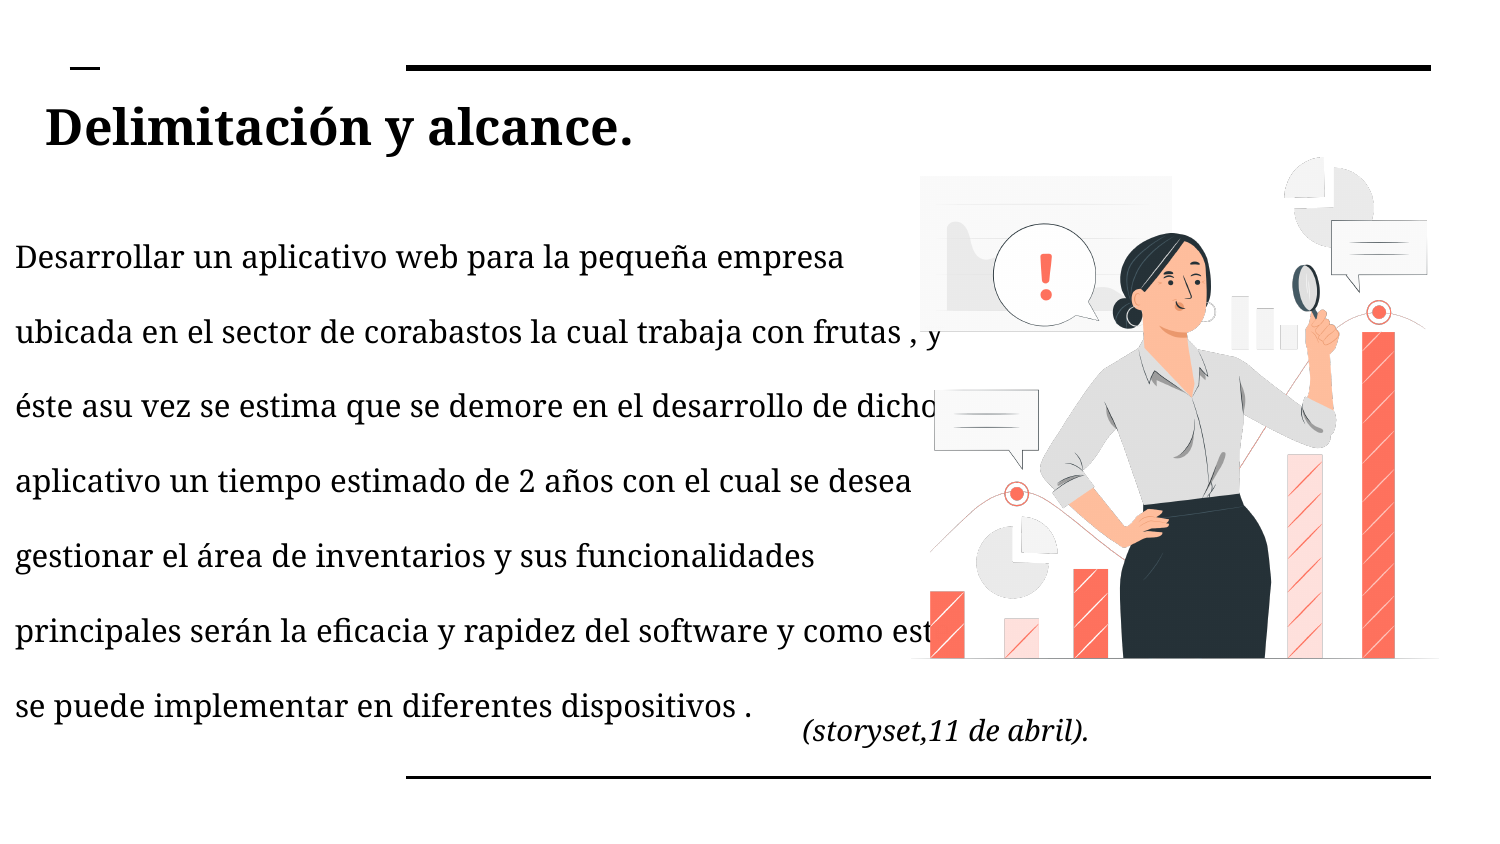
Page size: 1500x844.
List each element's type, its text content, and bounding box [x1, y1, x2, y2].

title Delimitación y alcance. [30, 80, 1068, 184]
picture [882, 122, 1461, 701]
list Desarrollar un aplicativo web para la pequeña empresa ubicada en el sector de corabastos la cual trabaja con frutas , y éste asu vez se estima que se demore en el desarrollo de dicho aplicativo un tiempo estimado de 2 años con el cual se desea gestionar el área de inventarios y sus funcionalidades principales serán la eficacia y rapidez del software y como este se puede implementar en diferentes dispositivos . [0, 184, 877, 741]
text_box (storyset,11 de abril). [787, 697, 1139, 763]
